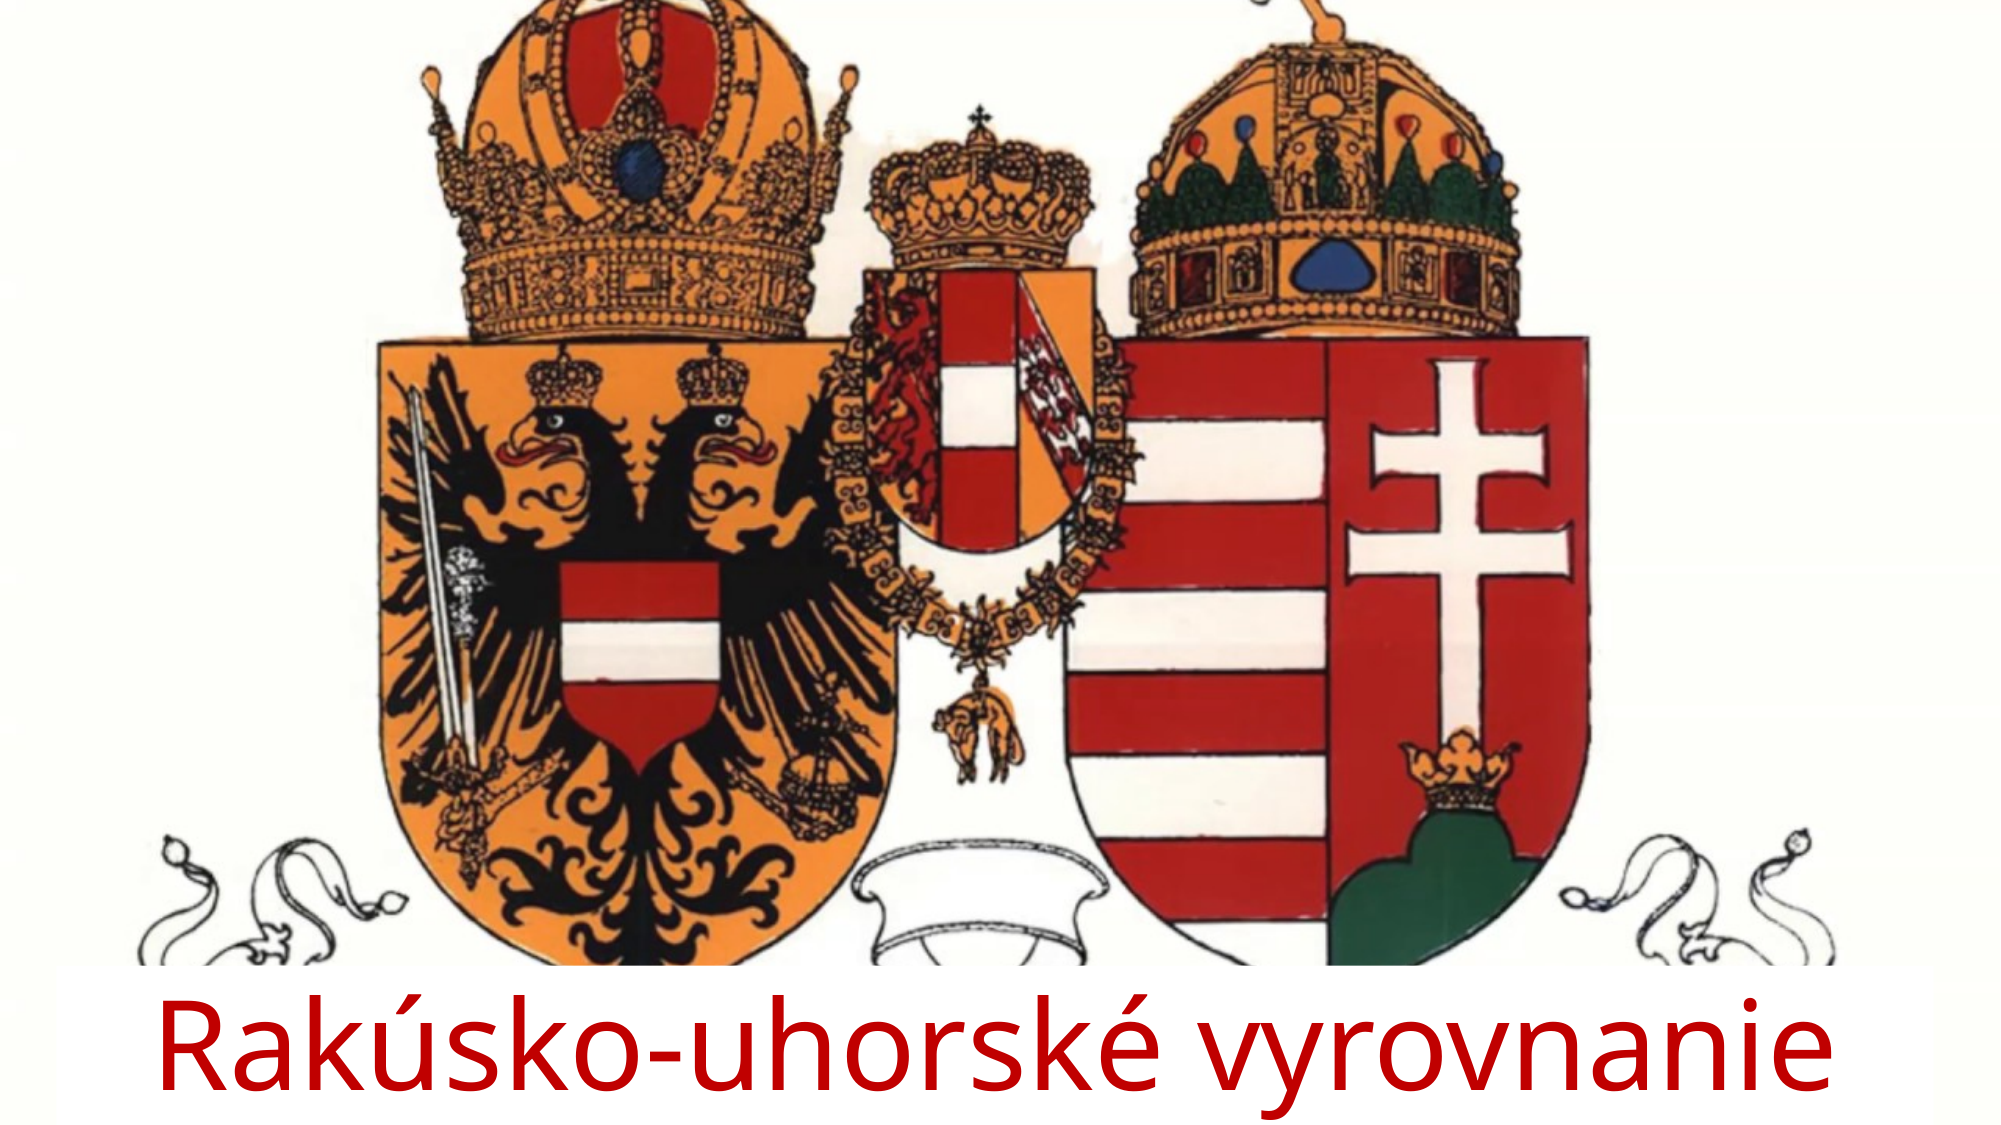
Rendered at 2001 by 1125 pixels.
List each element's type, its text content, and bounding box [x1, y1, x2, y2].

picture [0, 0, 2000, 1125]
title Rakúsko-uhorské vyrovnanie [56, 965, 1934, 1125]
